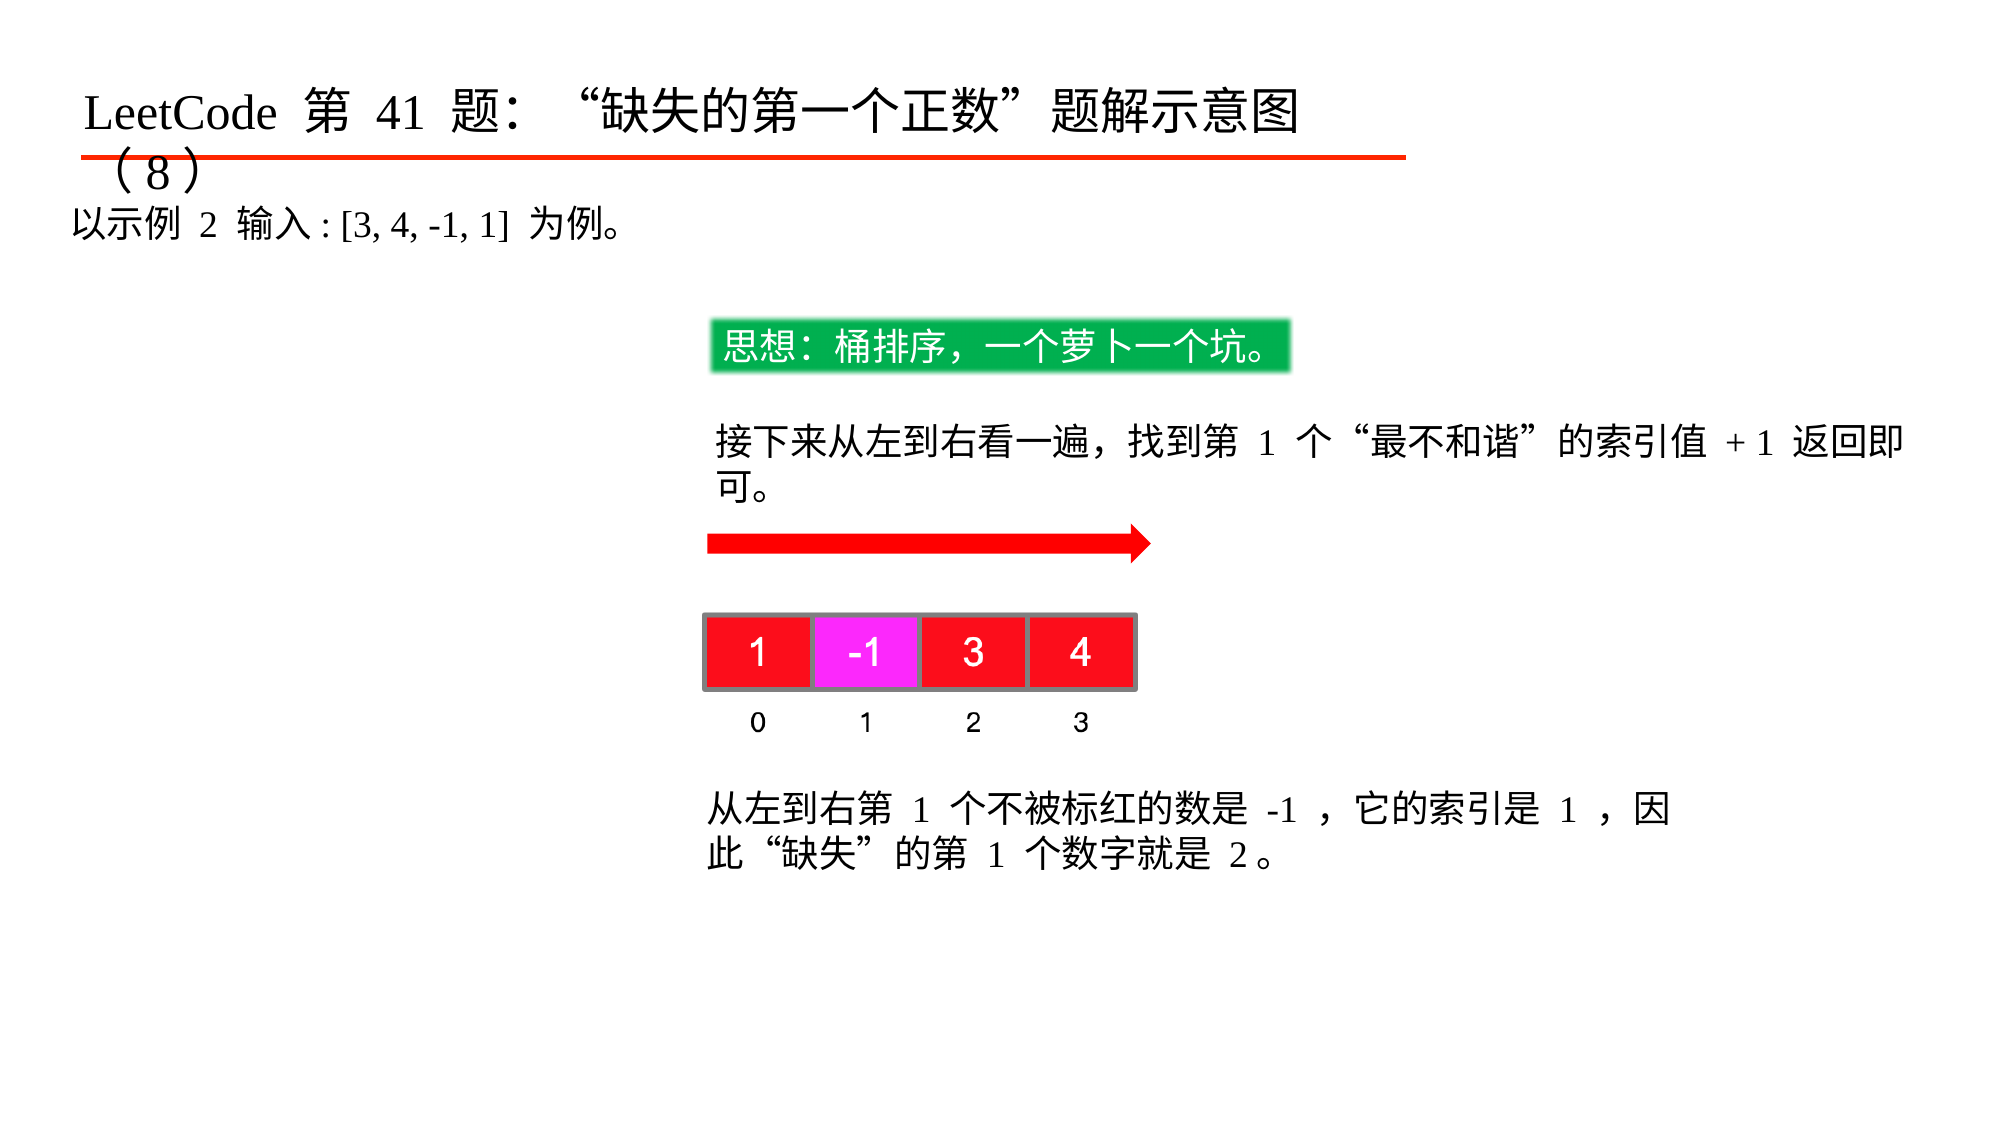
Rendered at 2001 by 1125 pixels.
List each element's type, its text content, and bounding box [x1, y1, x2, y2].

text_box [706, 520, 1153, 567]
text_box 思想：桶排序，一个萝卜一个坑。 [716, 324, 1287, 368]
text_box LeetCode 第 41 题：“缺失的第一个正数”题解示意图（8） [68, 72, 1407, 208]
text_box 以示例 2 输入: [3, 4, -1, 1] 为例。 [54, 193, 656, 253]
picture [655, 588, 1259, 754]
text_box 从左到右第 1 个不被标红的数是 -1 ，它的索引是 1 ，因此“缺失”的第 1 个数字就是 2。 [692, 777, 1710, 883]
text_box 接下来从左到右看一遍，找到第 1 个“最不和谐”的索引值 + 1 返回即可。 [700, 410, 1944, 516]
